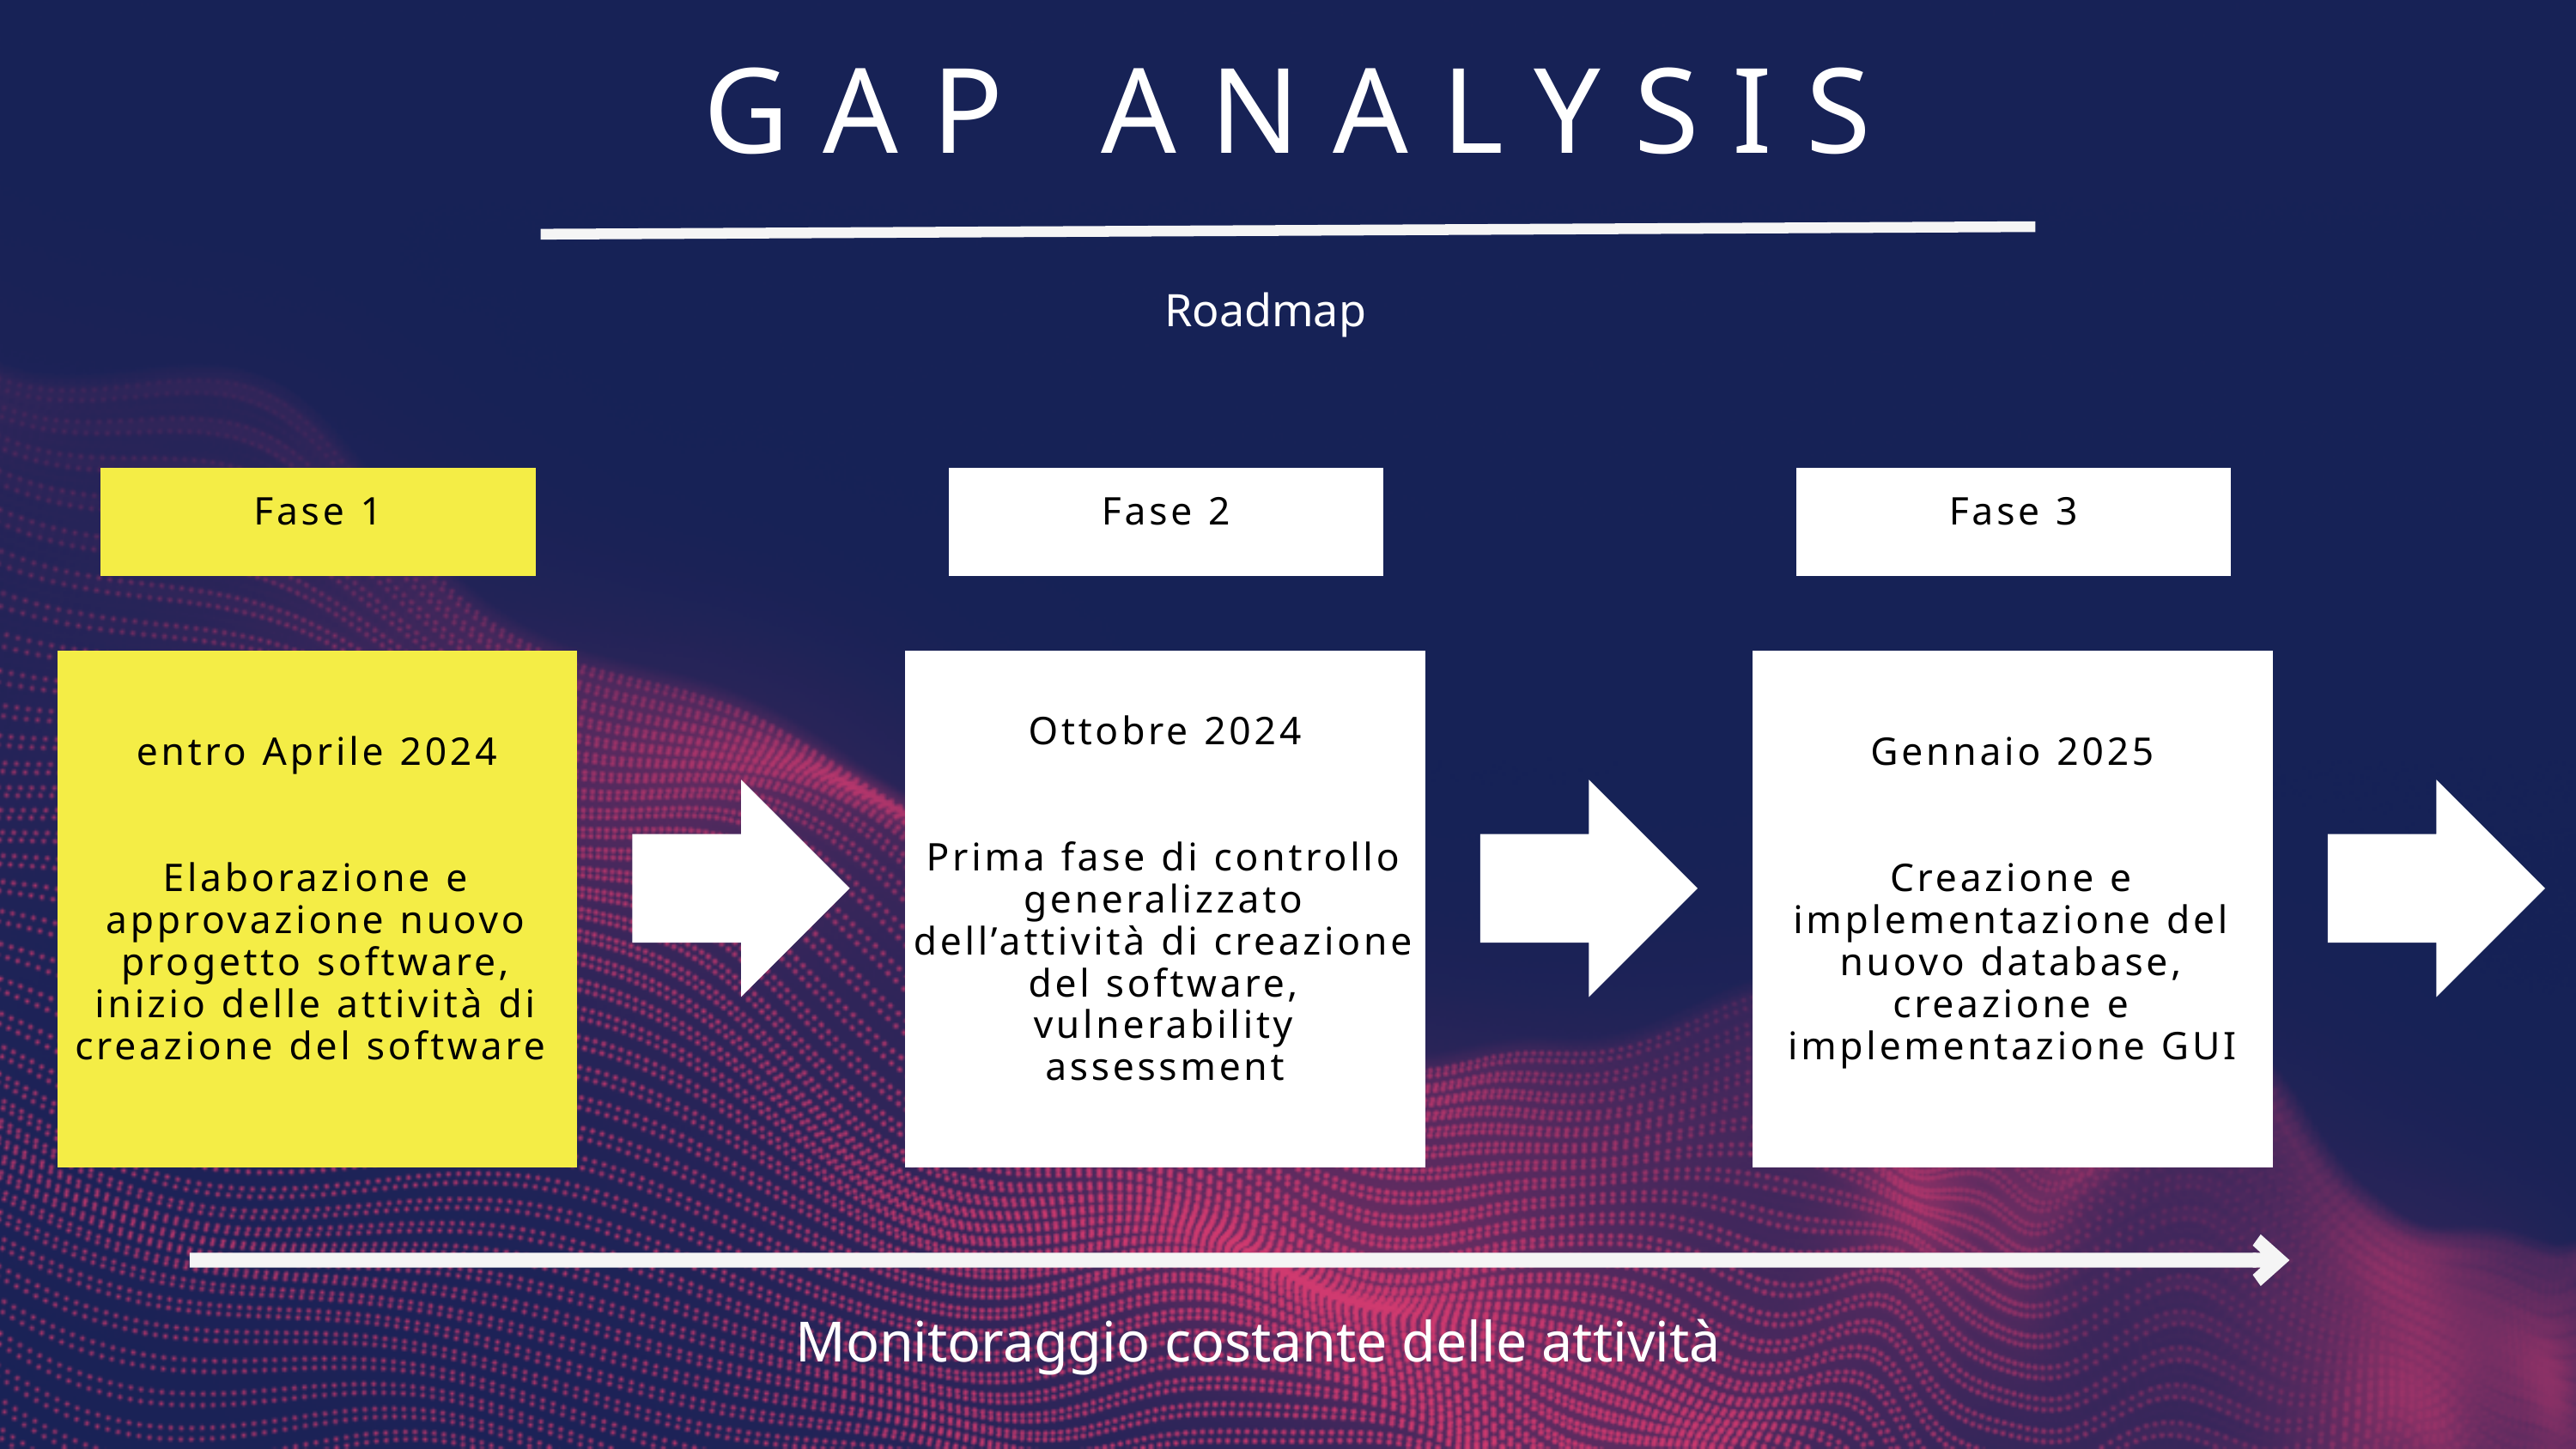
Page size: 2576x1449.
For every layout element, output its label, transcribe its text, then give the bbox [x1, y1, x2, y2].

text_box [632, 779, 850, 997]
text_box Roadmap [1164, 270, 1445, 336]
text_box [1752, 651, 2273, 1168]
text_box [1795, 467, 2232, 576]
text_box [0, 0, 2576, 1449]
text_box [57, 651, 578, 1168]
text_box [189, 1253, 2290, 1267]
text_box Monitoraggio costante delle attività [795, 1291, 1814, 1373]
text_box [2327, 779, 2546, 997]
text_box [904, 651, 1425, 1168]
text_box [100, 467, 536, 576]
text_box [948, 467, 1384, 576]
text_box GAP ANALYSIS [368, 46, 2208, 178]
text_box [1479, 779, 1698, 997]
